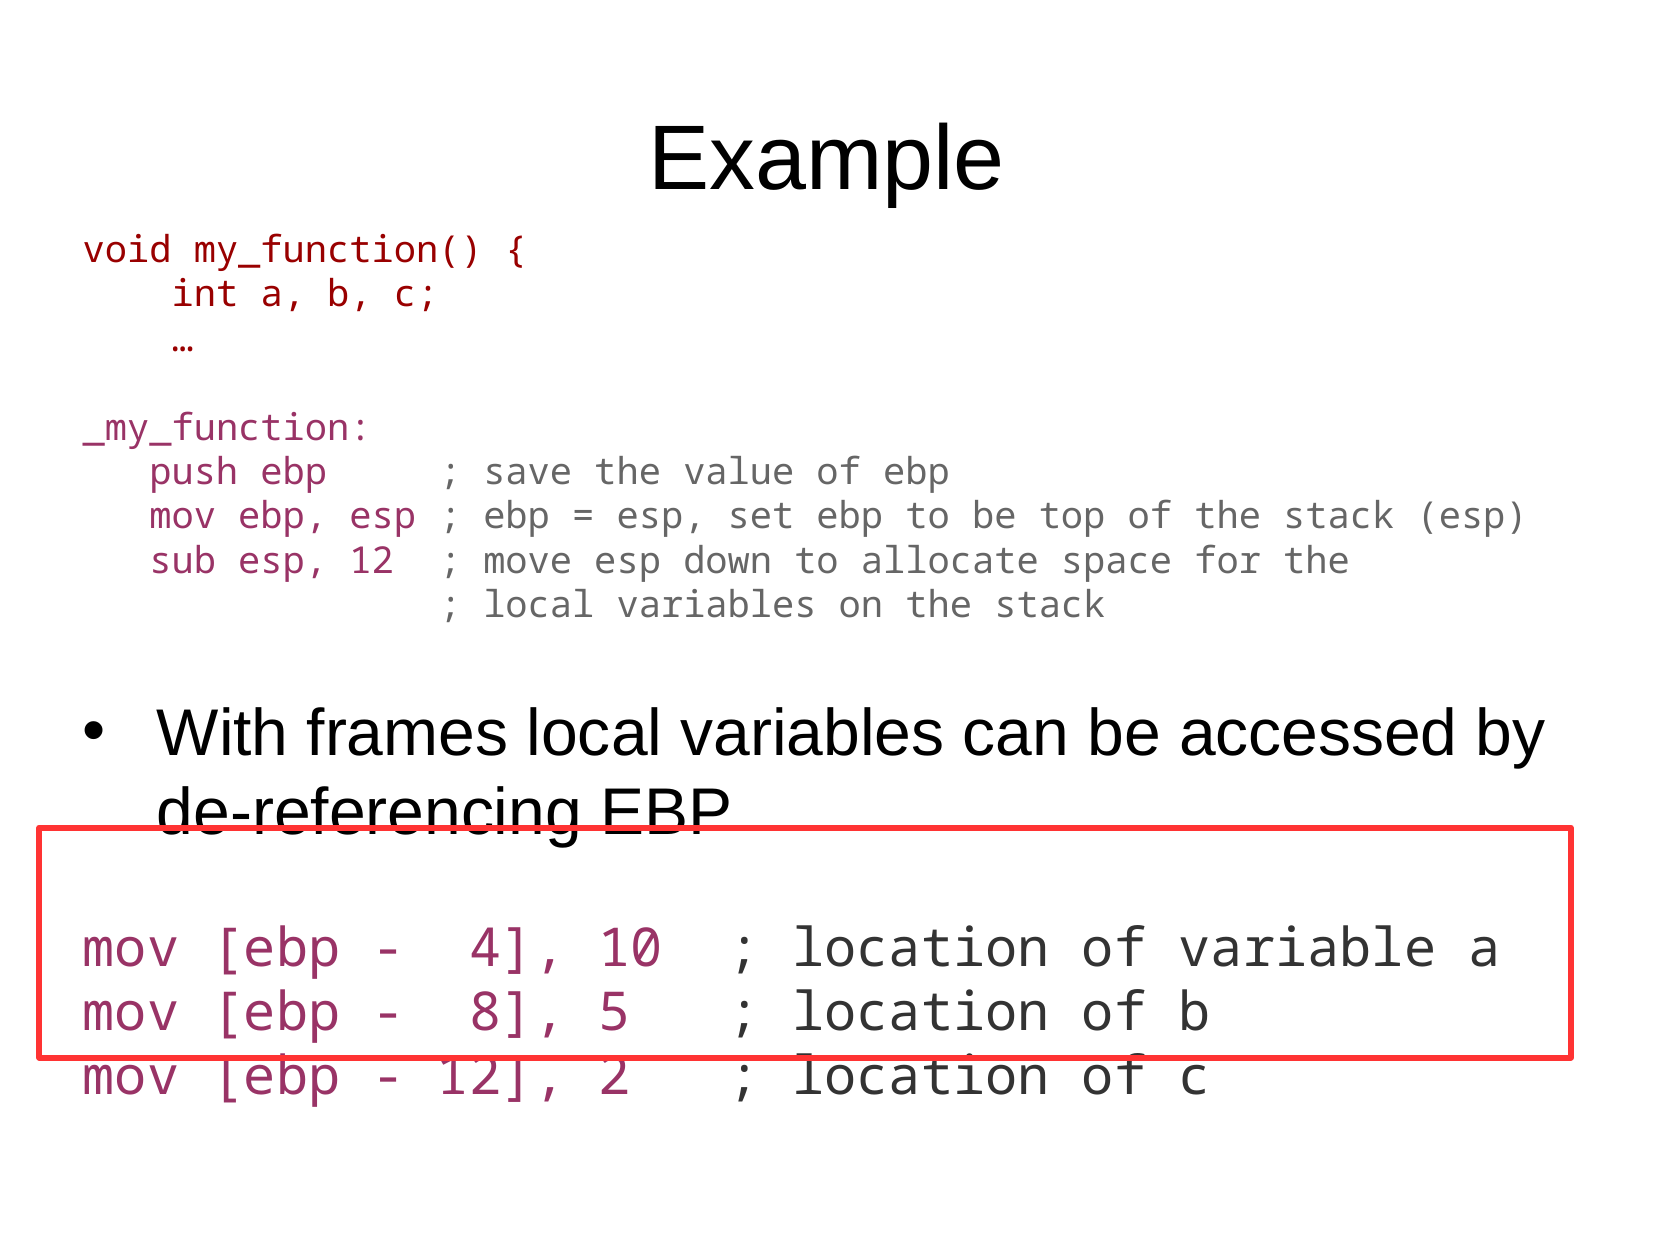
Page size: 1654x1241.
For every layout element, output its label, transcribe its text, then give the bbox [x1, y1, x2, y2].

text_box [39, 827, 1571, 1058]
title Example [82, 49, 1571, 225]
list void my_function() { int a, b, c; … _my_function: push ebp ; save the value of ebp mov ebp, esp ; ebp = esp, set ebp to be top of the stack (esp) sub esp, 12 ; move esp down to allocate space for the ; local variables on the stack With frames local variables can be accessed by de-referencing EBP mov [ebp - 4], 10 ; location of variable a mov [ebp - 8], 5 ; location of b mov [ebp - 12], 2 ; location of c [82, 225, 1571, 827]
list void my_function() { int a, b, c; … _my_function: push ebp ; save the value of ebp mov ebp, esp ; ebp = esp, set ebp to be top of the stack (esp) sub esp, 12 ; move esp down to allocate space for the ; local variables on the stack With frames local variables can be accessed by de-referencing EBP mov [ebp - 4], 10 ; location of variable a mov [ebp - 8], 5 ; location of b mov [ebp - 12], 2 ; location of c [82, 1058, 1571, 1109]
